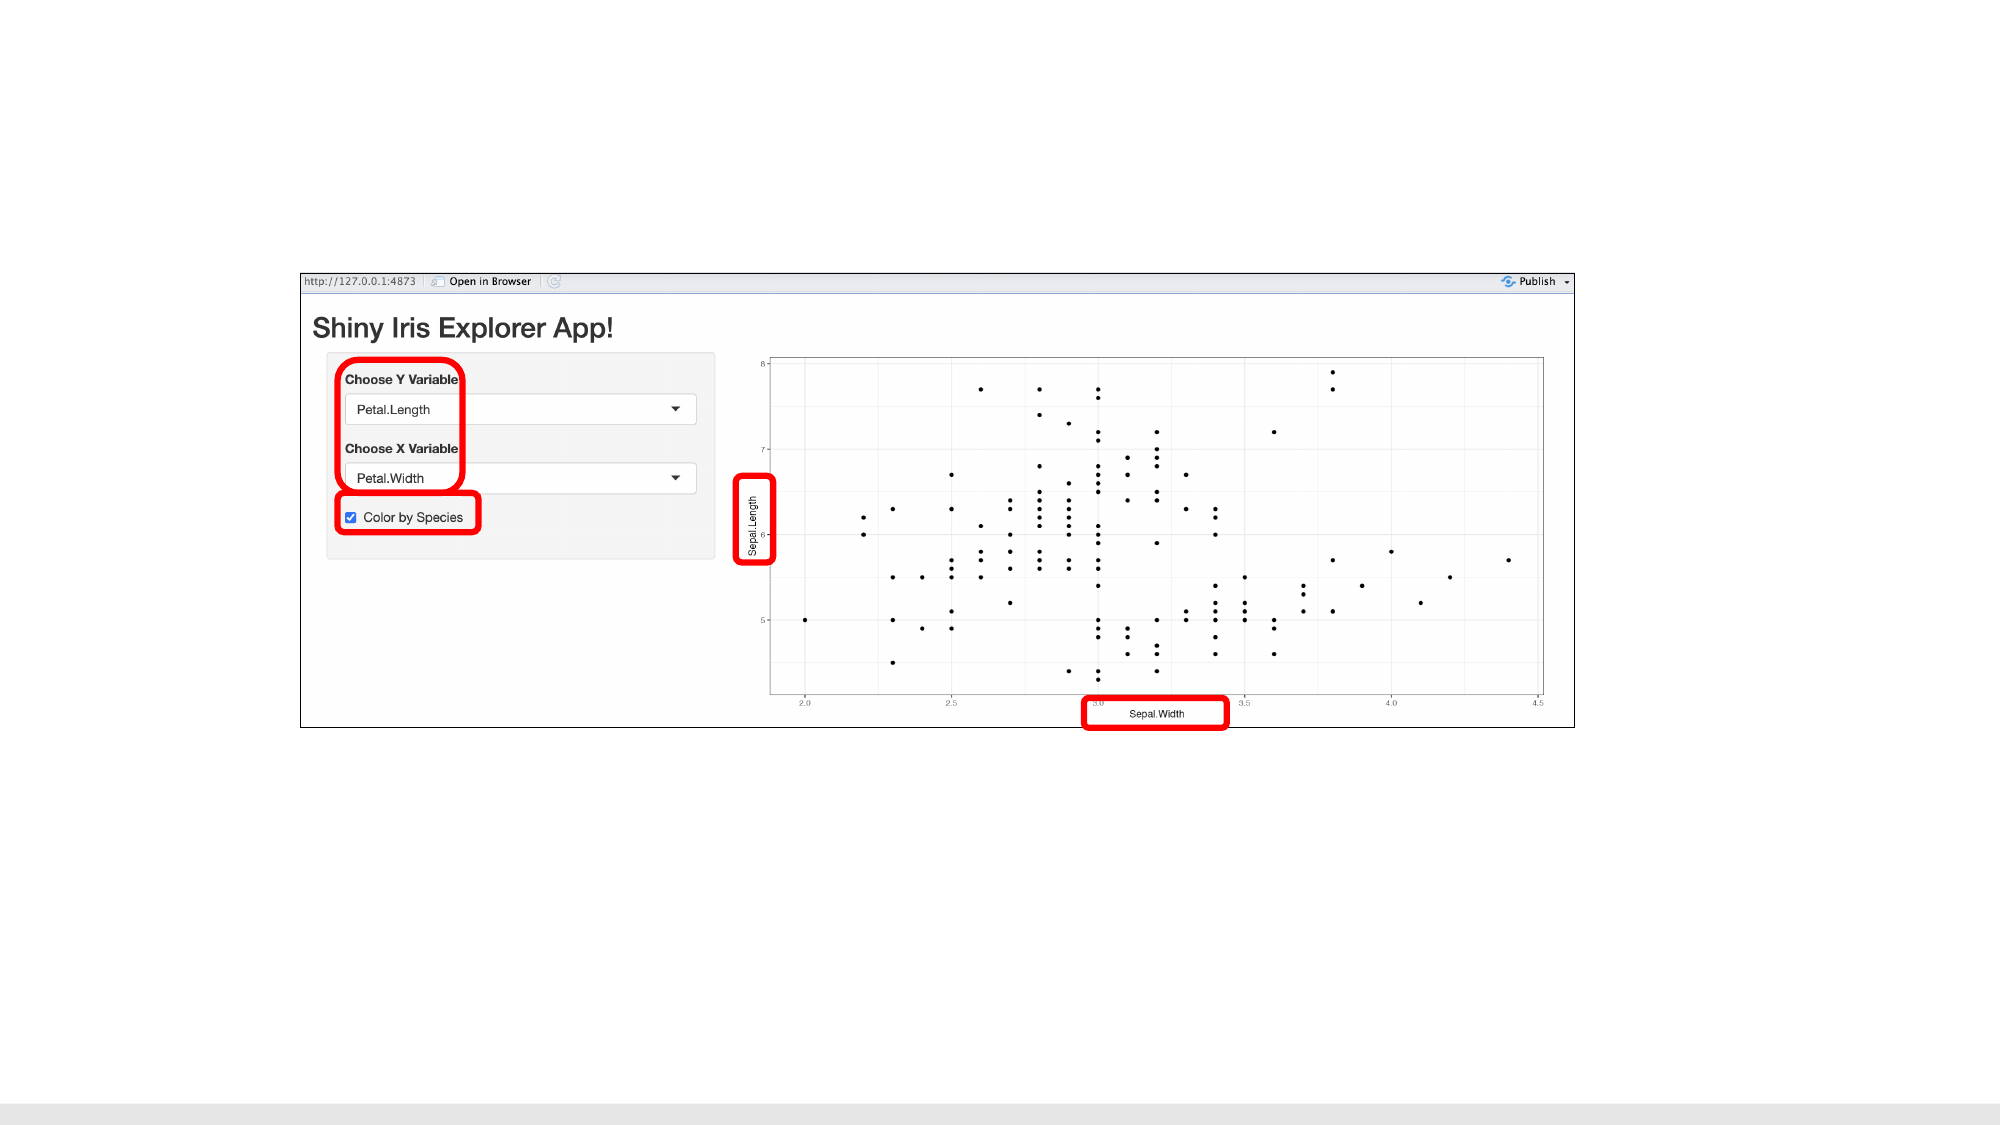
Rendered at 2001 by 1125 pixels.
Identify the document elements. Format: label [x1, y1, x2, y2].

text_box [299, 272, 1575, 728]
